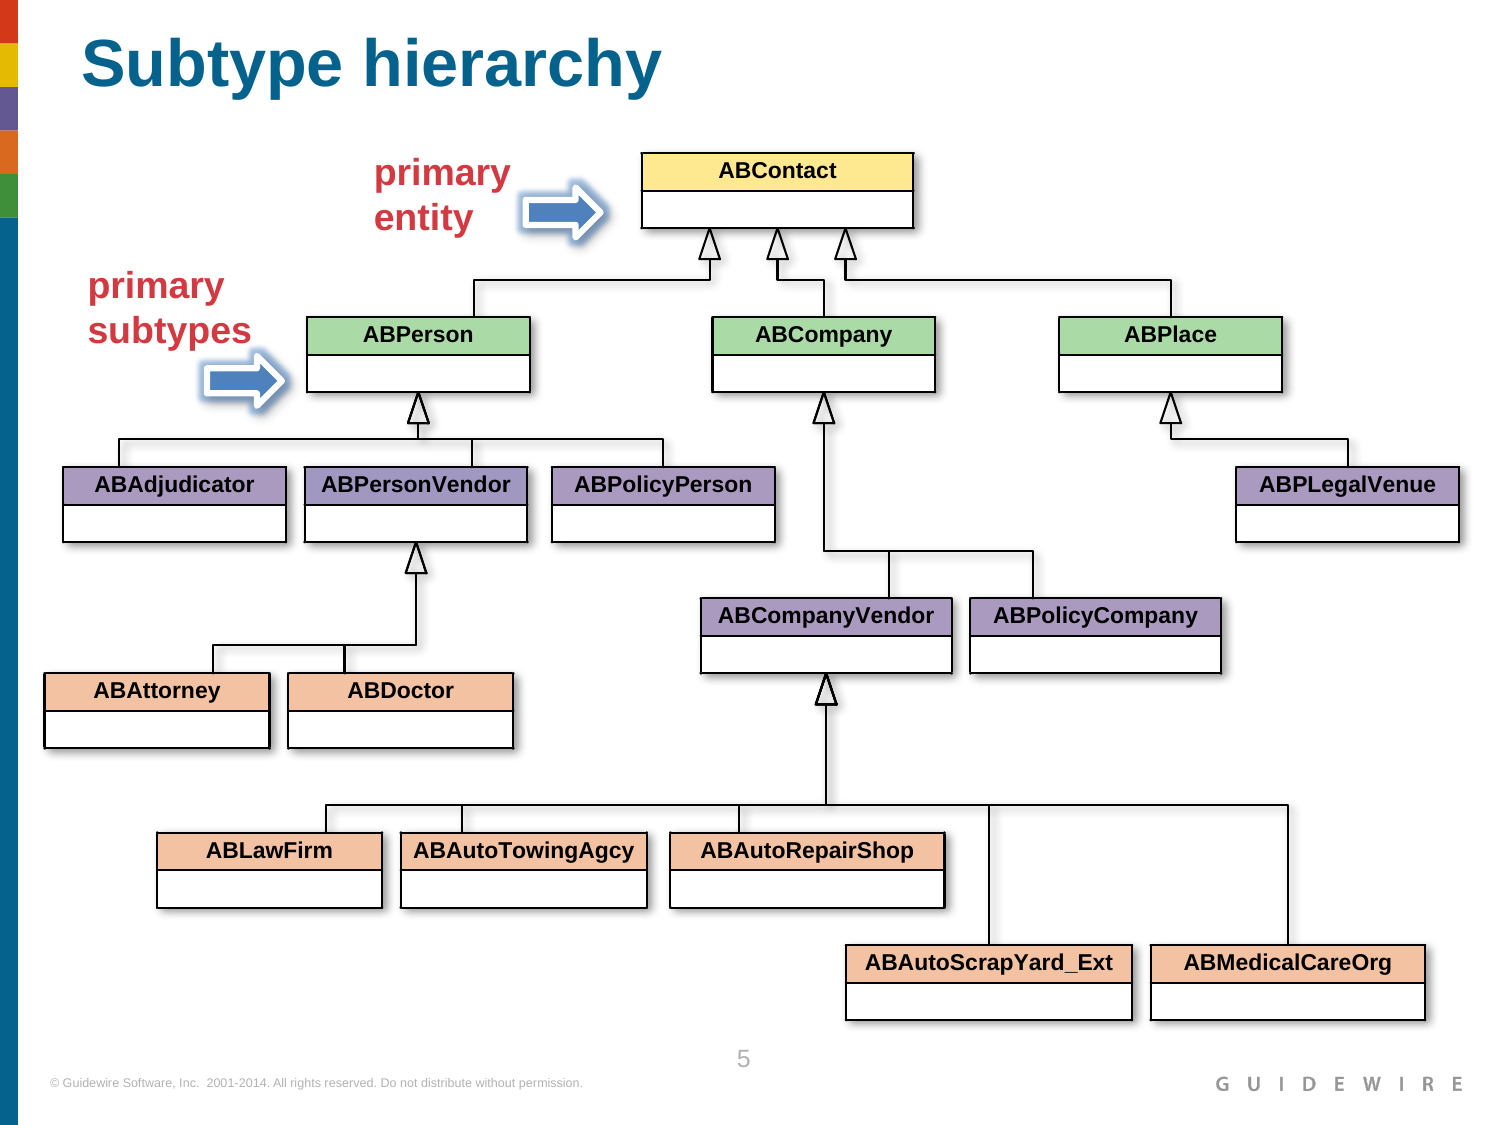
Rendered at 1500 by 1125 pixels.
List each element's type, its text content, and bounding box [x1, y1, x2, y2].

text_box Subtype hierarchy [81, 19, 1446, 142]
picture [1215, 1073, 1480, 1096]
picture [40, 149, 1463, 1024]
